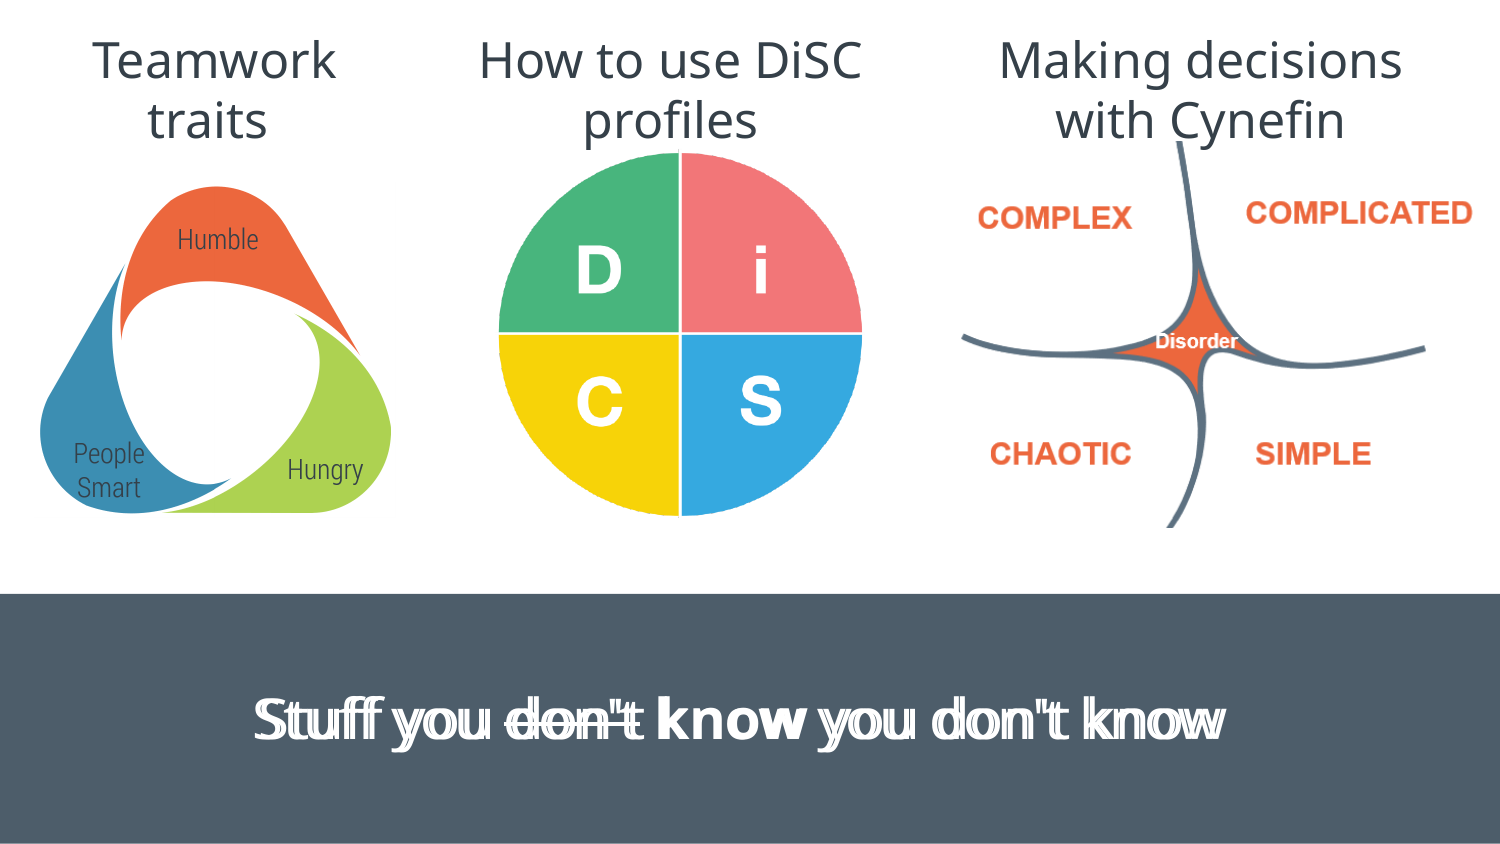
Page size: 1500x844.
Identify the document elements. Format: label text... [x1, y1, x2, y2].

text_box [0, 592, 1500, 844]
text_box Stuff you don't know you don't know [0, 675, 1491, 759]
picture [495, 146, 865, 518]
text_box Teamwork traits [30, 21, 400, 156]
picture [942, 141, 1492, 528]
text_box Making decisions with Cynefin [941, 21, 1461, 140]
picture [34, 182, 396, 518]
text_box How to use DiSC profiles [453, 21, 889, 156]
